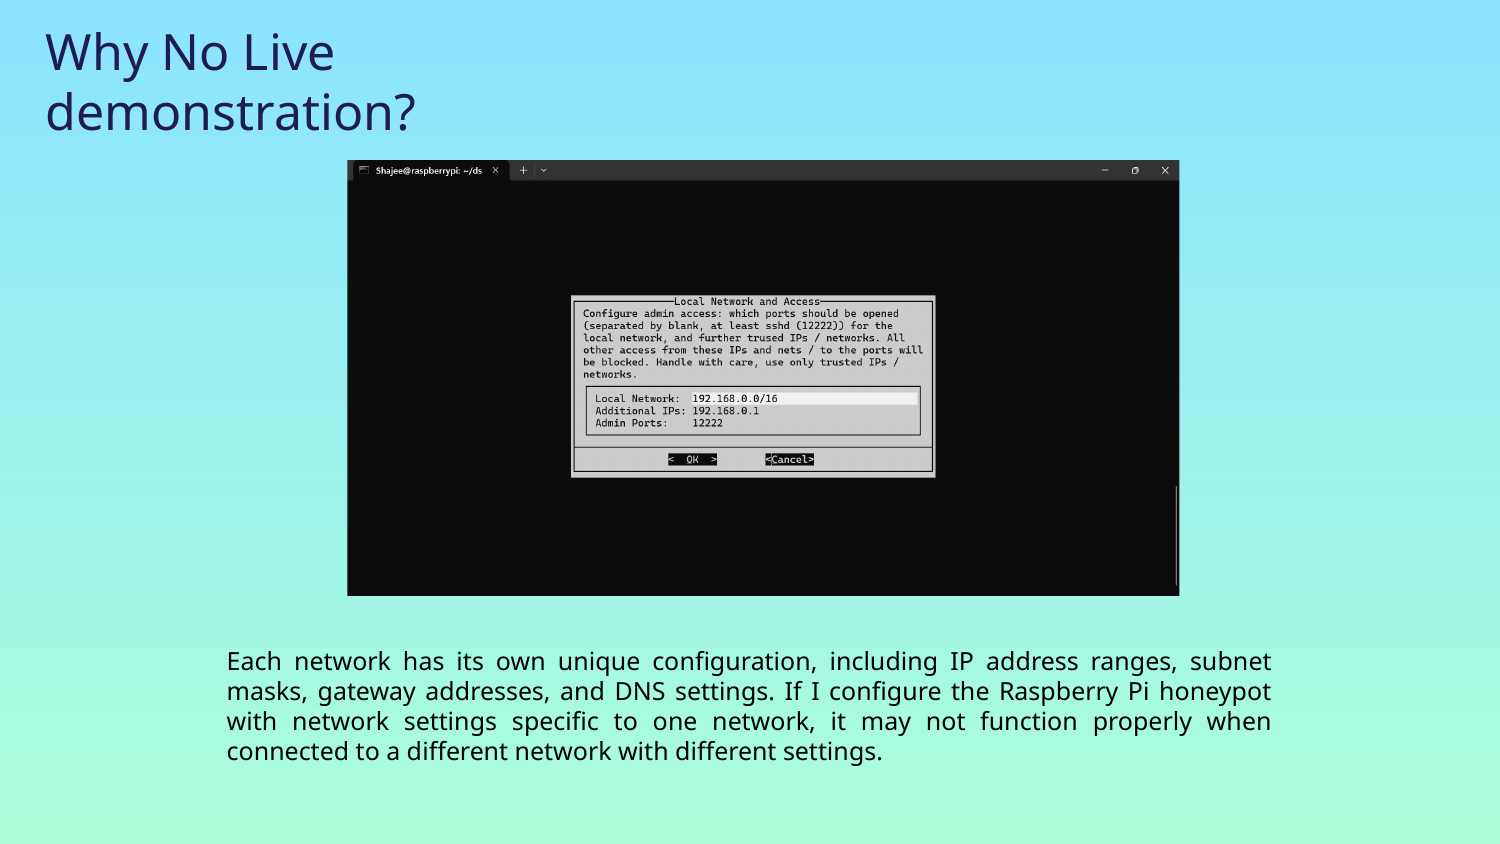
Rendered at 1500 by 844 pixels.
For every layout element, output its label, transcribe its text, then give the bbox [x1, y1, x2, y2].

picture [347, 160, 1180, 597]
text_box Each network has its own unique configuration, including IP address ranges, subnet masks, gateway addresses, and DNS settings. If I configure the Raspberry Pi honeypot with network settings specific to one network, it may not function properly when connected to a different network with different settings. [211, 638, 1289, 773]
text_box Why No Live demonstration? [30, 0, 726, 161]
